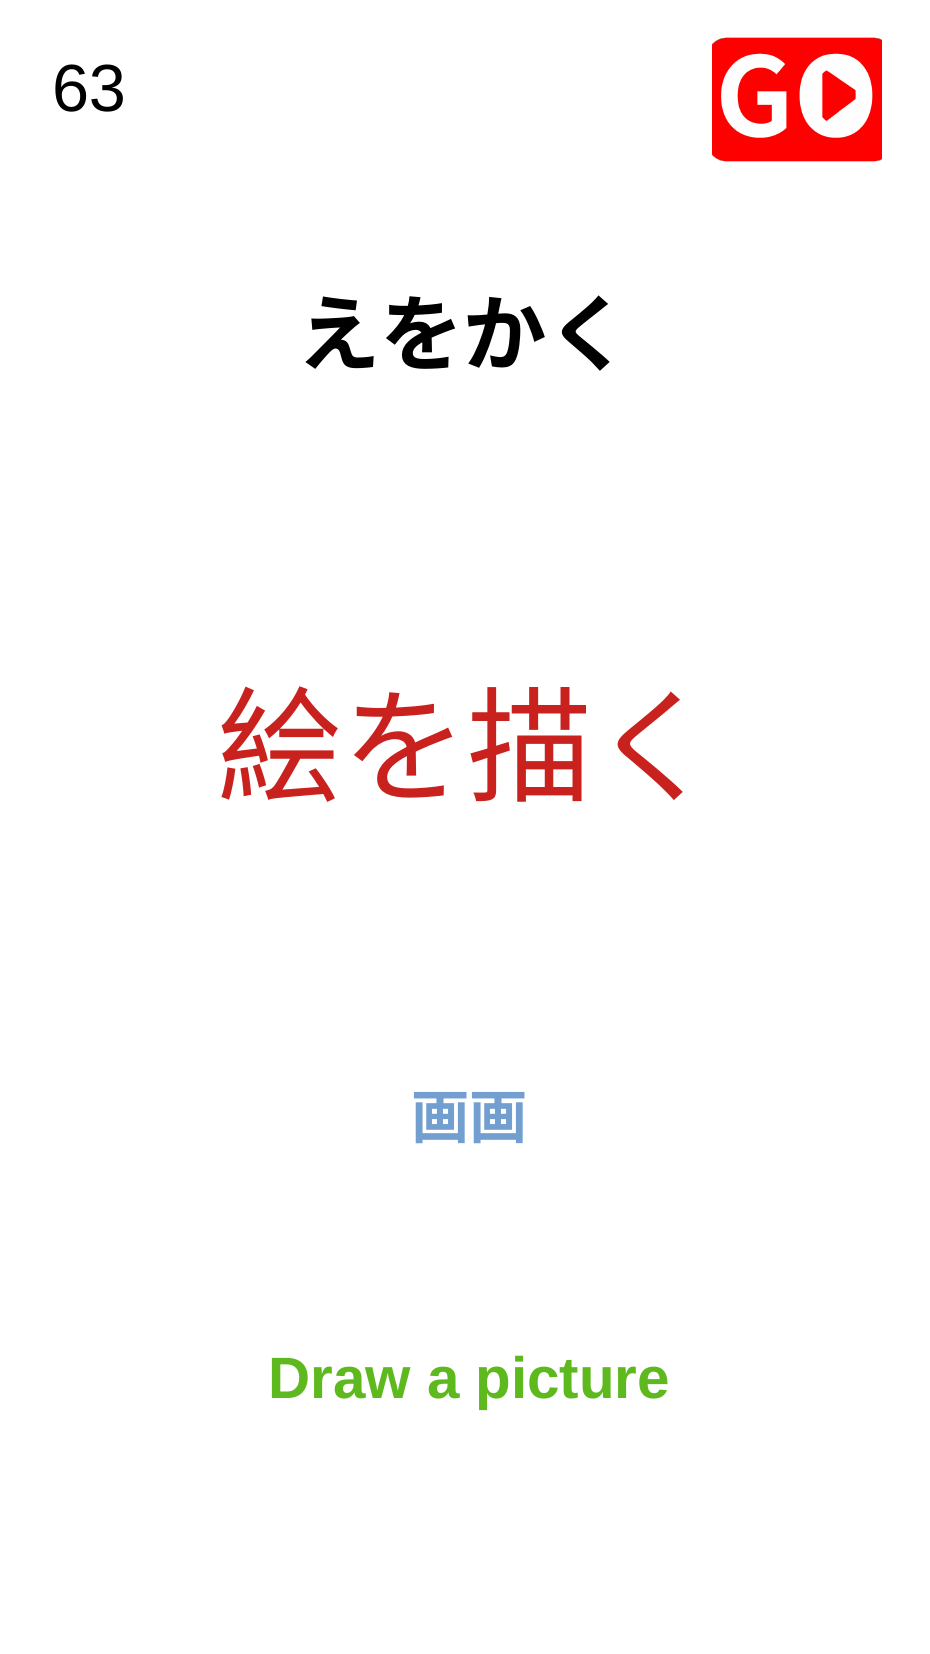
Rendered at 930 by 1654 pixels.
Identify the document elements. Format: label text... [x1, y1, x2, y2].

text_box 63 [37, 37, 710, 132]
text_box 画画 [39, 1041, 900, 1189]
text_box えをかく [33, 257, 894, 405]
text_box Draw a picture [39, 1301, 900, 1450]
text_box 絵を描く [37, 668, 898, 816]
picture [712, 37, 882, 162]
